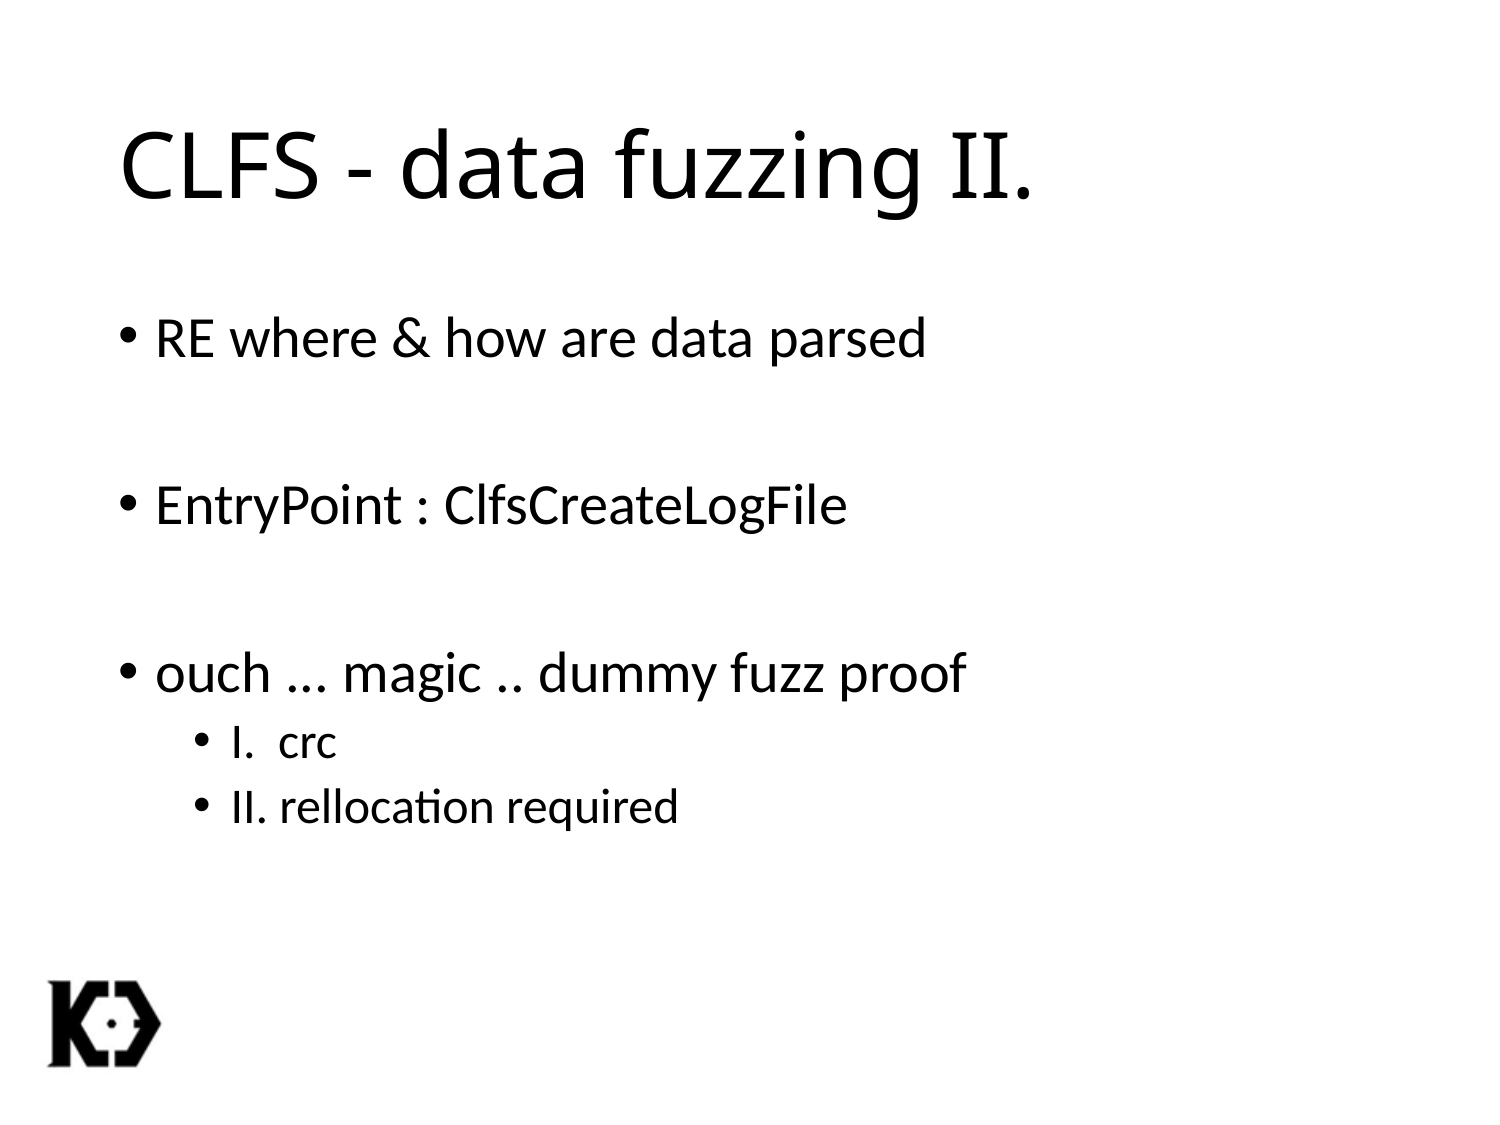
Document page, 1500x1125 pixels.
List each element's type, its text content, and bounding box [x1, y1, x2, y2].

list RE where & how are data parsed EntryPoint : ClfsCreateLogFile ouch ... magic .. dummy fuzz proof I. crc II. rellocation required [103, 299, 1397, 1014]
title CLFS - data fuzzing II. [103, 59, 1397, 278]
picture [39, 968, 167, 1088]
